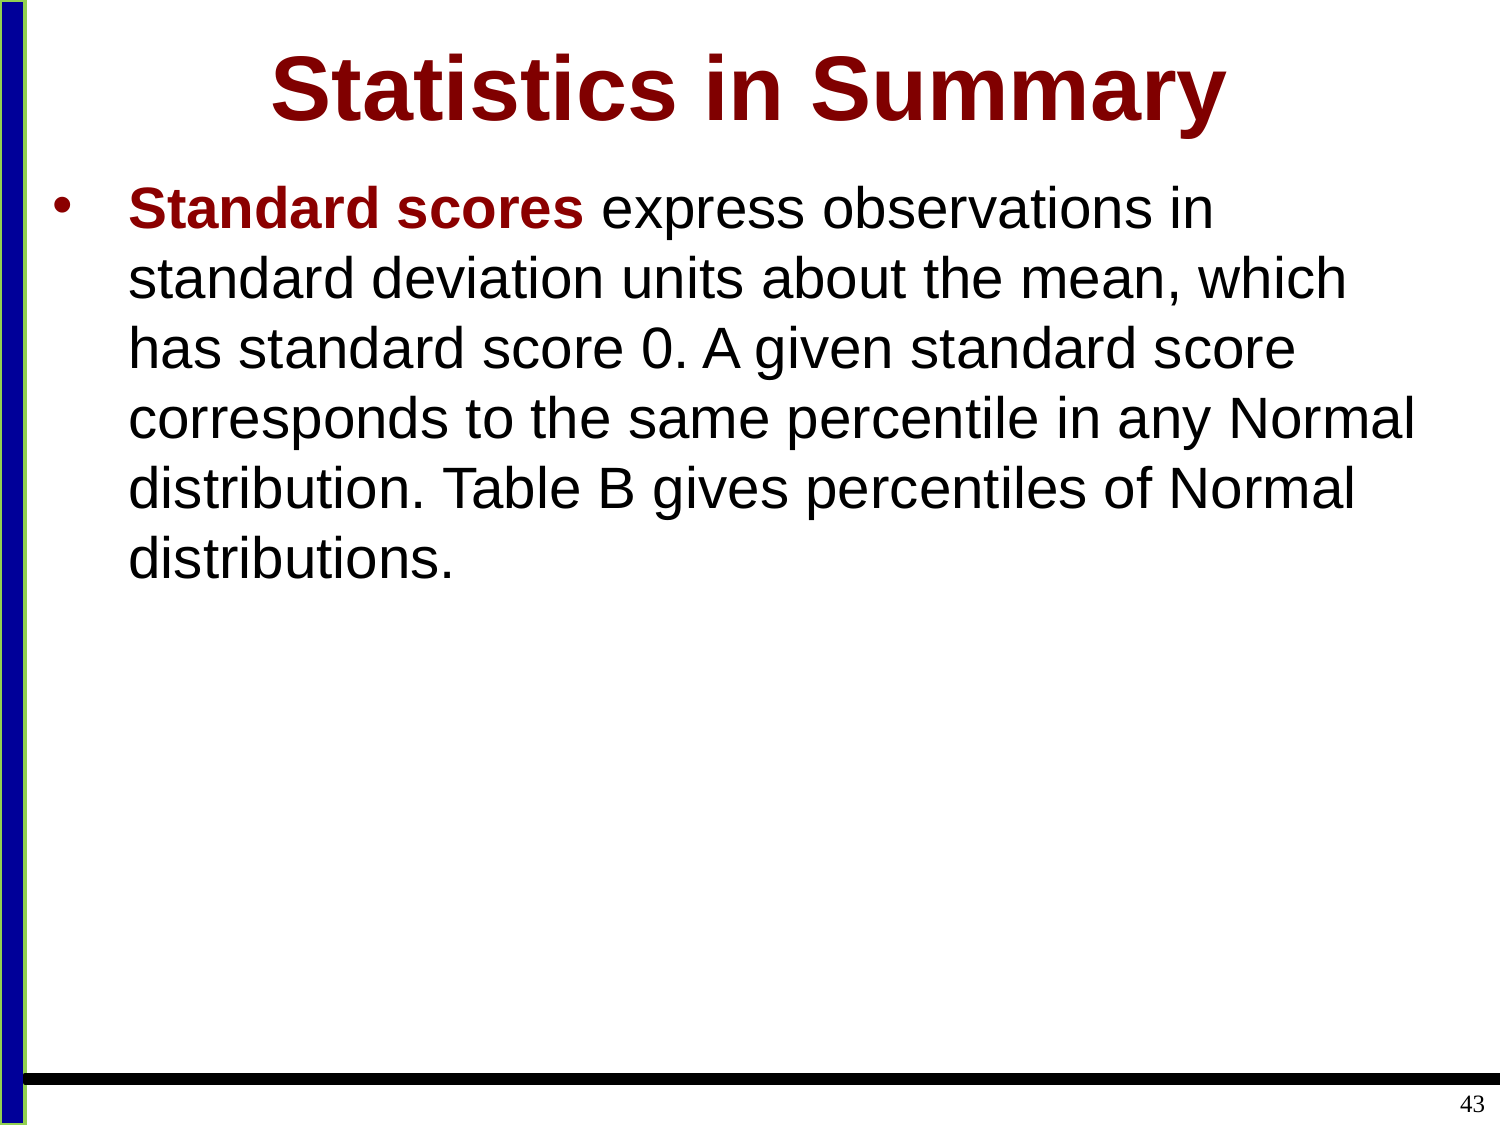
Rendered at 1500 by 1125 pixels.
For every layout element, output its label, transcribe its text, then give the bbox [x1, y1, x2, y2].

text_box Standard scores express observations in standard deviation units about the mean, which has standard score 0. A given standard score corresponds to the same percentile in any Normal distribution. Table B gives percentiles of Normal distributions. [37, 162, 1438, 598]
title Statistics in Summary [74, 44, 1426, 162]
